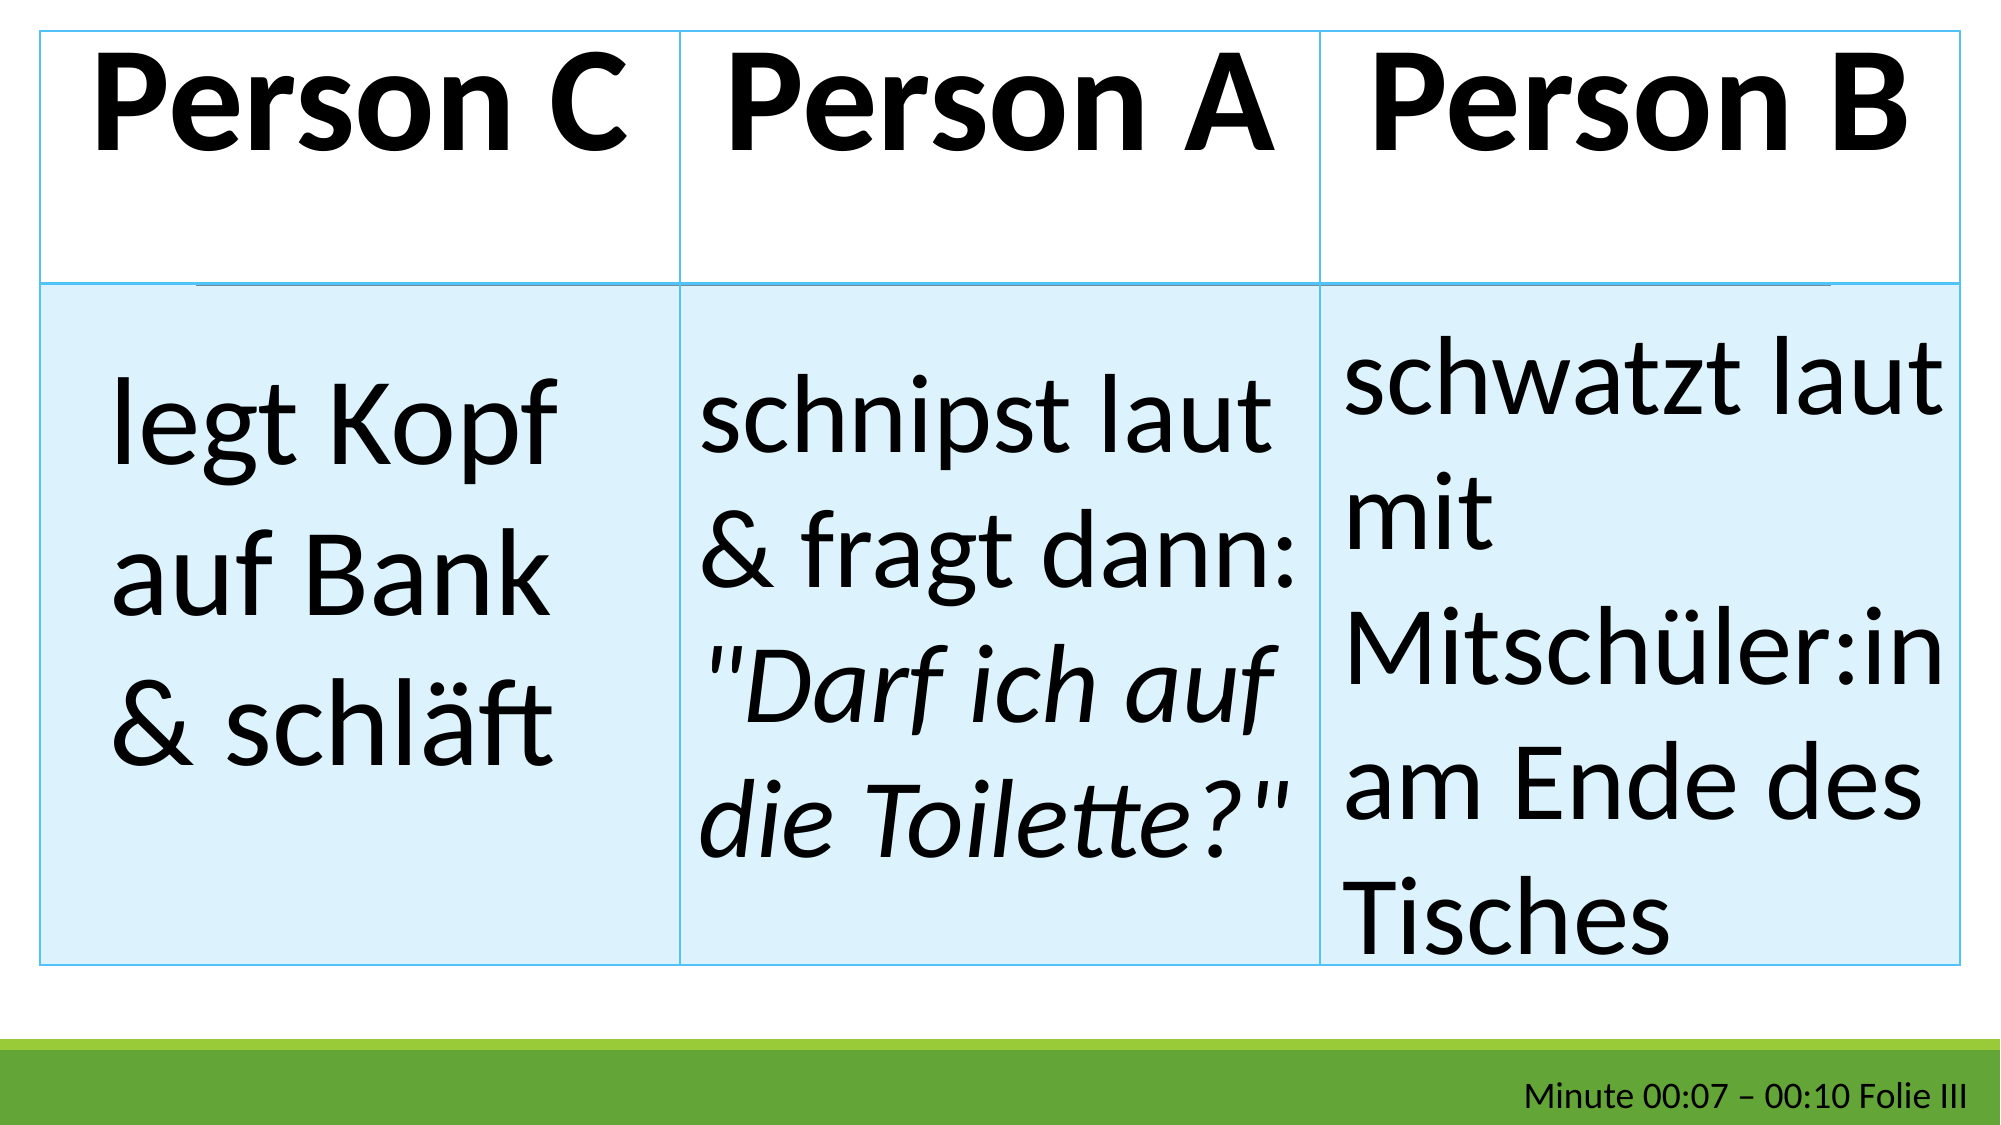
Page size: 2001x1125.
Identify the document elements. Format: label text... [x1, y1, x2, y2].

table_header Person A [681, 32, 1319, 282]
table_cell [681, 798, 1319, 964]
text_box schwatzt laut mit Mitschüler:in am Ende des Tisches [1327, 294, 2000, 985]
table_header Person C [41, 32, 679, 282]
text_box Minute 00:07 – 00:10 Folie III [1508, 1063, 1991, 1124]
text_box legt Kopf auf Bank & schläft [94, 332, 683, 798]
text_box schnipst laut & fragt dann: "Darf ich auf die Toilette?" [683, 332, 1327, 888]
table_cell [1321, 285, 1959, 332]
table_cell [681, 285, 1319, 332]
table_header Person B [1321, 32, 1959, 282]
table_cell [41, 285, 679, 964]
table_cell [1321, 888, 1327, 964]
